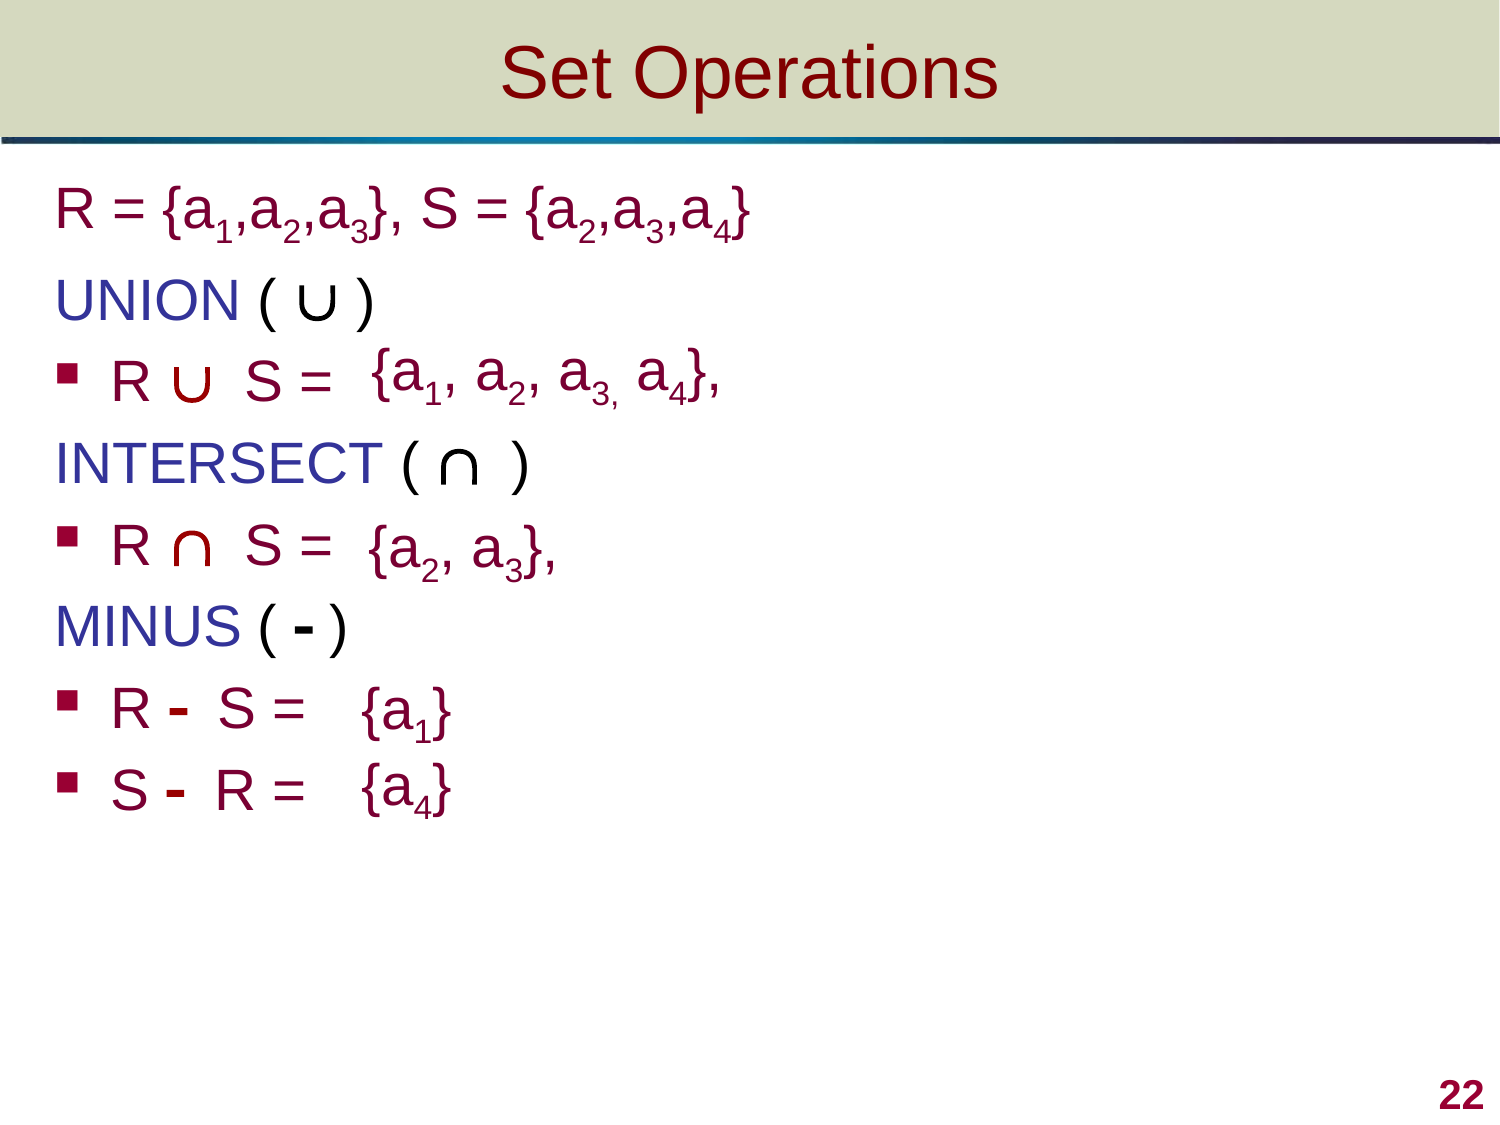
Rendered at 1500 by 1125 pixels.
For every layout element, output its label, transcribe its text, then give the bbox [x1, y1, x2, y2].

picture [0, 138, 1500, 145]
slide_number 22 [1187, 1049, 1500, 1125]
list R = {a1,a2,a3}, S = {a2,a3,a4} UNION (  ) R  S = INTERSECT (  ) R  S = MINUS ( - ) R - S = S - R = [39, 162, 1463, 1100]
text_box {a1, a2, a3, a4}, [357, 324, 755, 420]
text_box {a1} [346, 663, 467, 739]
text_box {a2, a3}, [353, 501, 591, 597]
text_box {a4} [346, 739, 467, 835]
title Set Operations [0, 0, 1500, 138]
